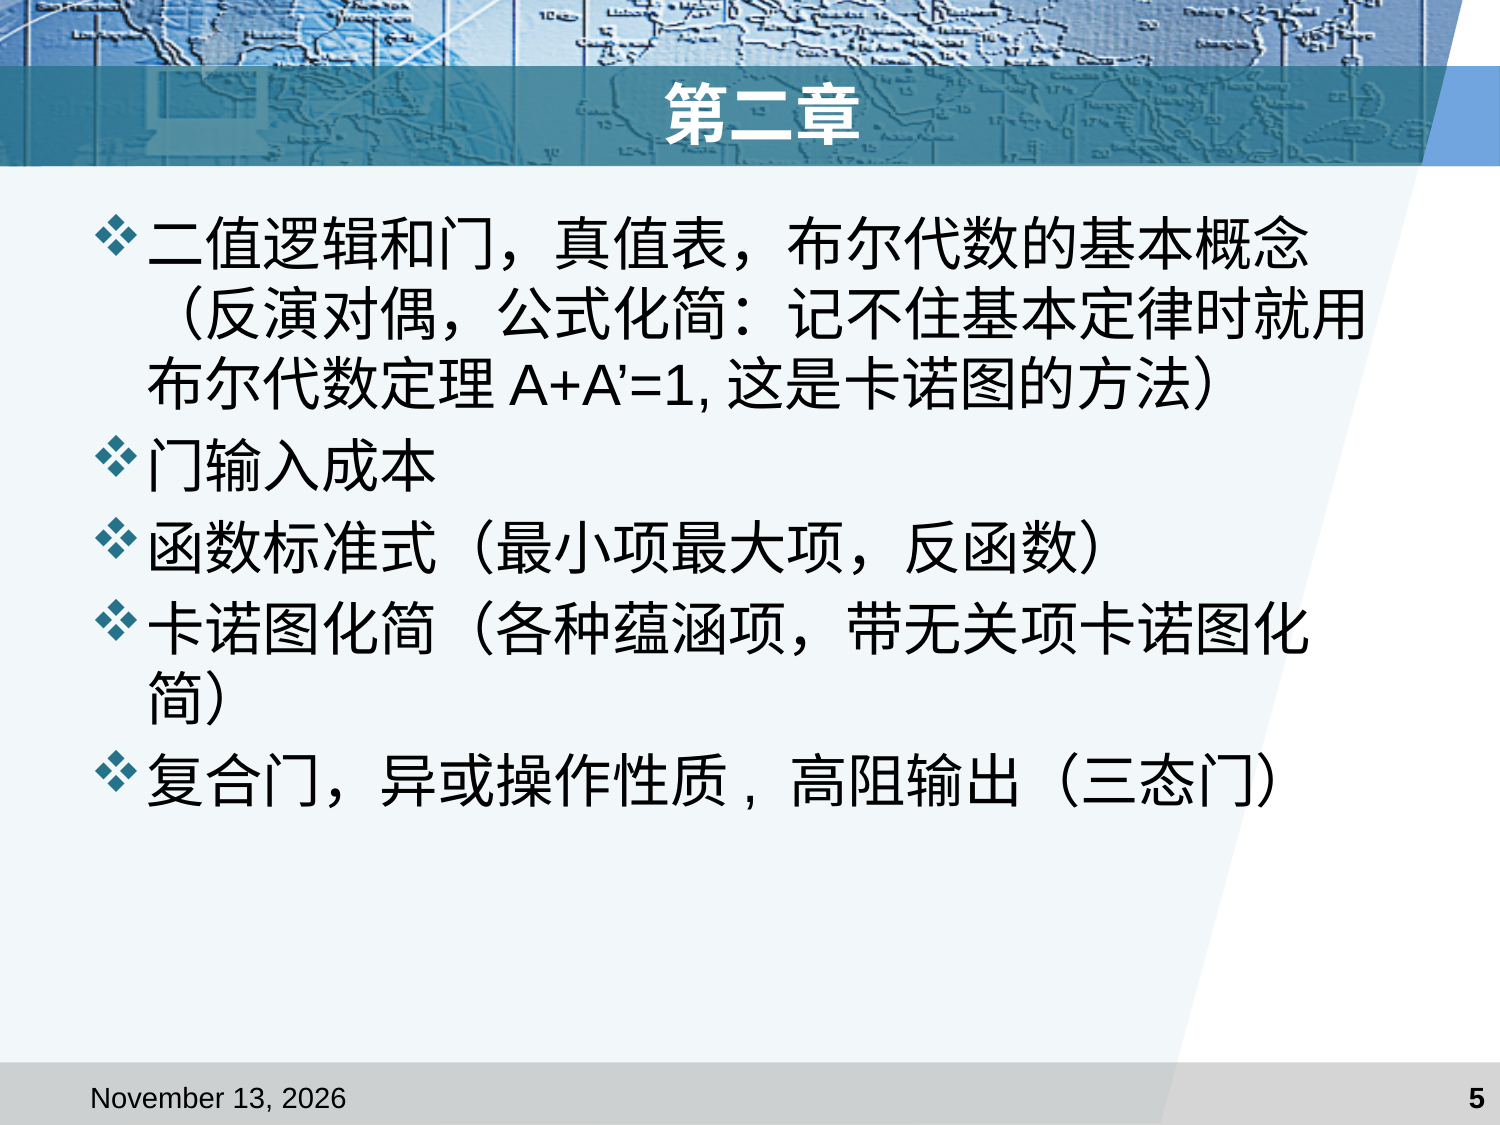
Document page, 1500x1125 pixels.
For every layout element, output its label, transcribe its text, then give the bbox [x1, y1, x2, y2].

picture [2, 0, 1463, 66]
title 第二章 [75, 75, 1450, 150]
slide_number 5 [1149, 1072, 1500, 1125]
list 二值逻辑和门，真值表，布尔代数的基本概念（反演对偶，公式化简：记不住基本定律时就用布尔代数定理A+A’=1,这是卡诺图的方法） 门输入成本 函数标准式（最小项最大项，反函数） 卡诺图化简（各种蕴涵项，带无关项卡诺图化简） 复合门，异或操作性质, 高阻输出（三态门） [75, 200, 1425, 1038]
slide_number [75, 1072, 425, 1125]
